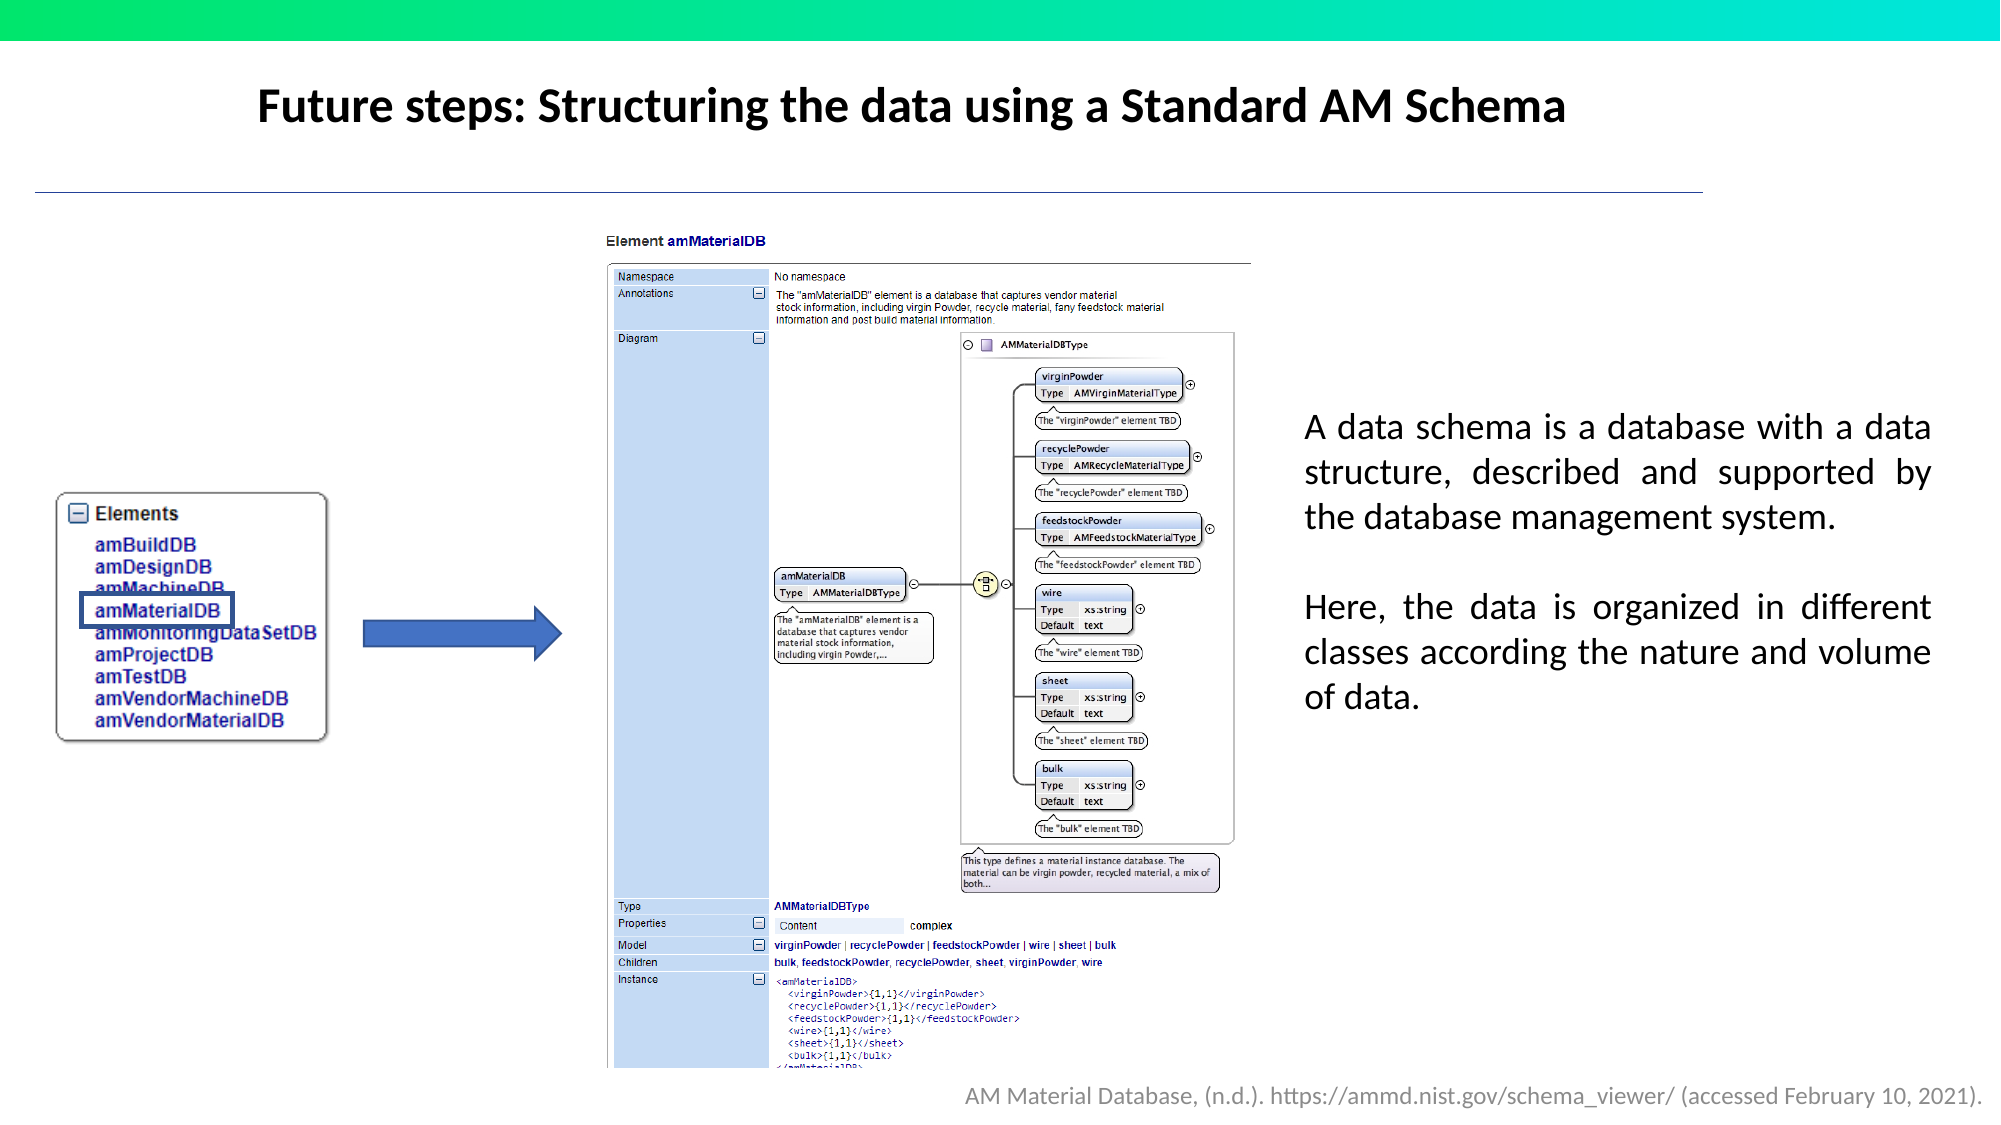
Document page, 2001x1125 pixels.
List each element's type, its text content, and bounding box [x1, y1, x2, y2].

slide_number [736, 1065, 2000, 1125]
picture [34, 483, 343, 754]
text_box [0, 0, 2000, 41]
text_box Future steps: Structuring the data using a Standard AM Schema [122, 65, 1704, 141]
picture [599, 229, 1251, 1068]
text_box [362, 605, 563, 662]
text_box A data schema is a database with a data structure, described and supported by the database management system. Here, the data is organized in different classes according the nature and volume of data. [1289, 394, 1948, 725]
